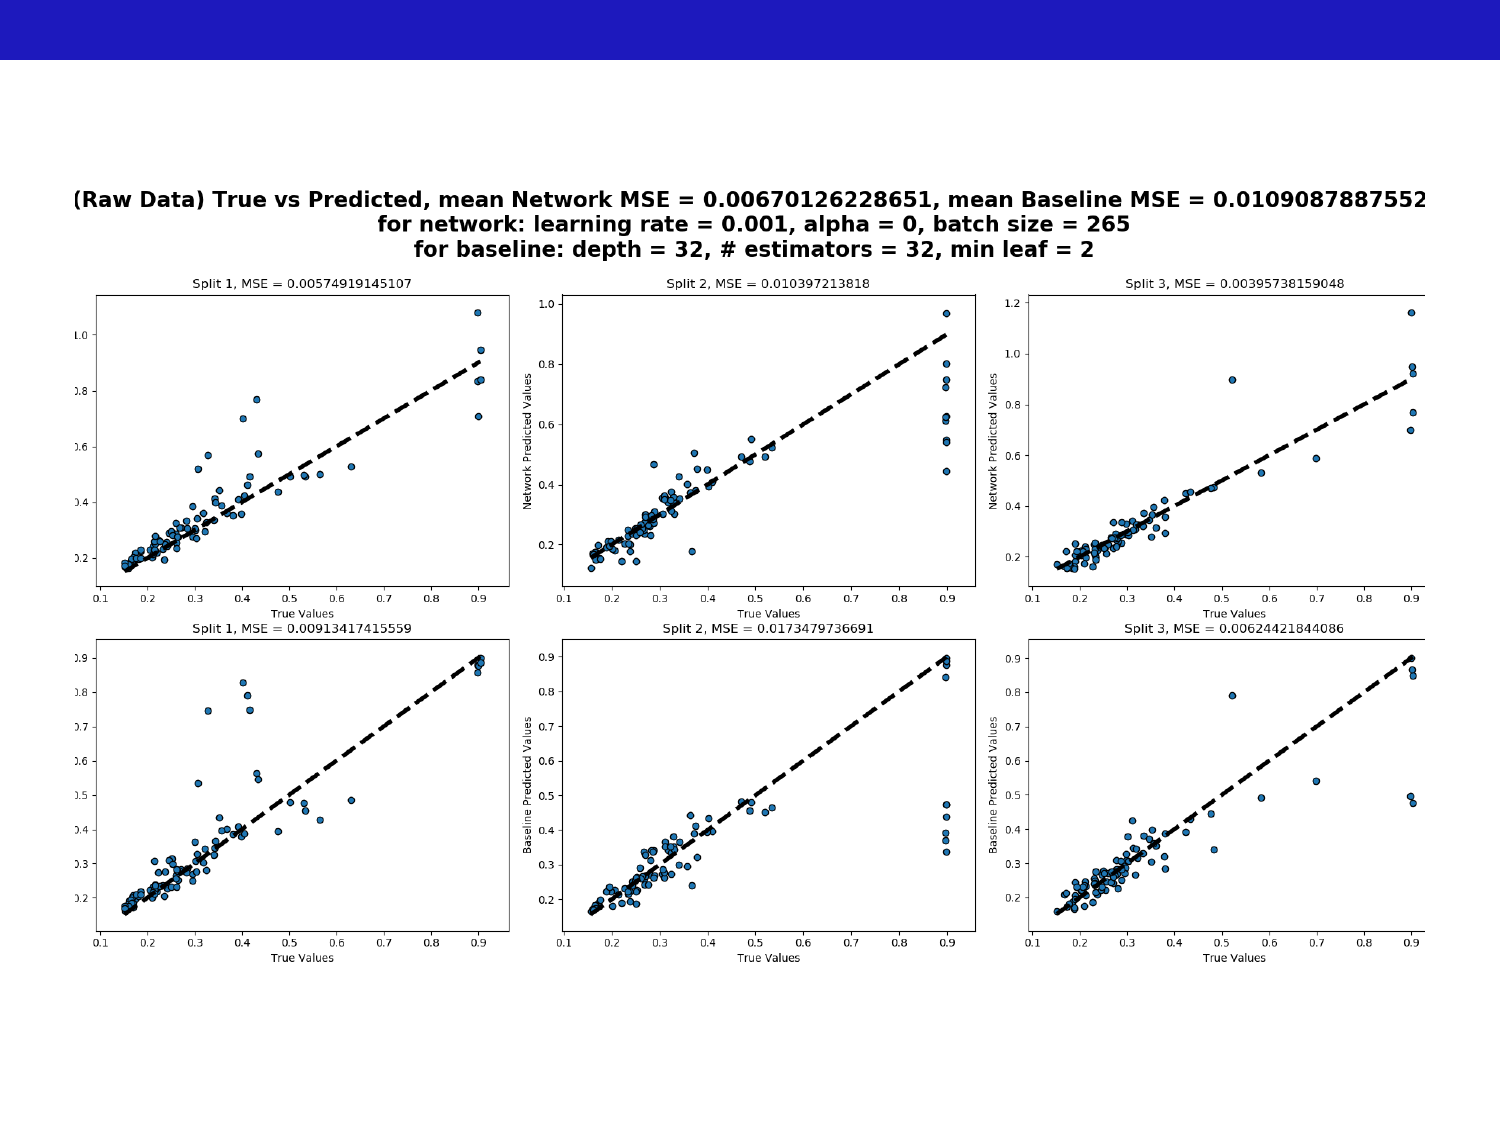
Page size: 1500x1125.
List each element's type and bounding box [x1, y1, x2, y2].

list [74, 174, 1426, 975]
